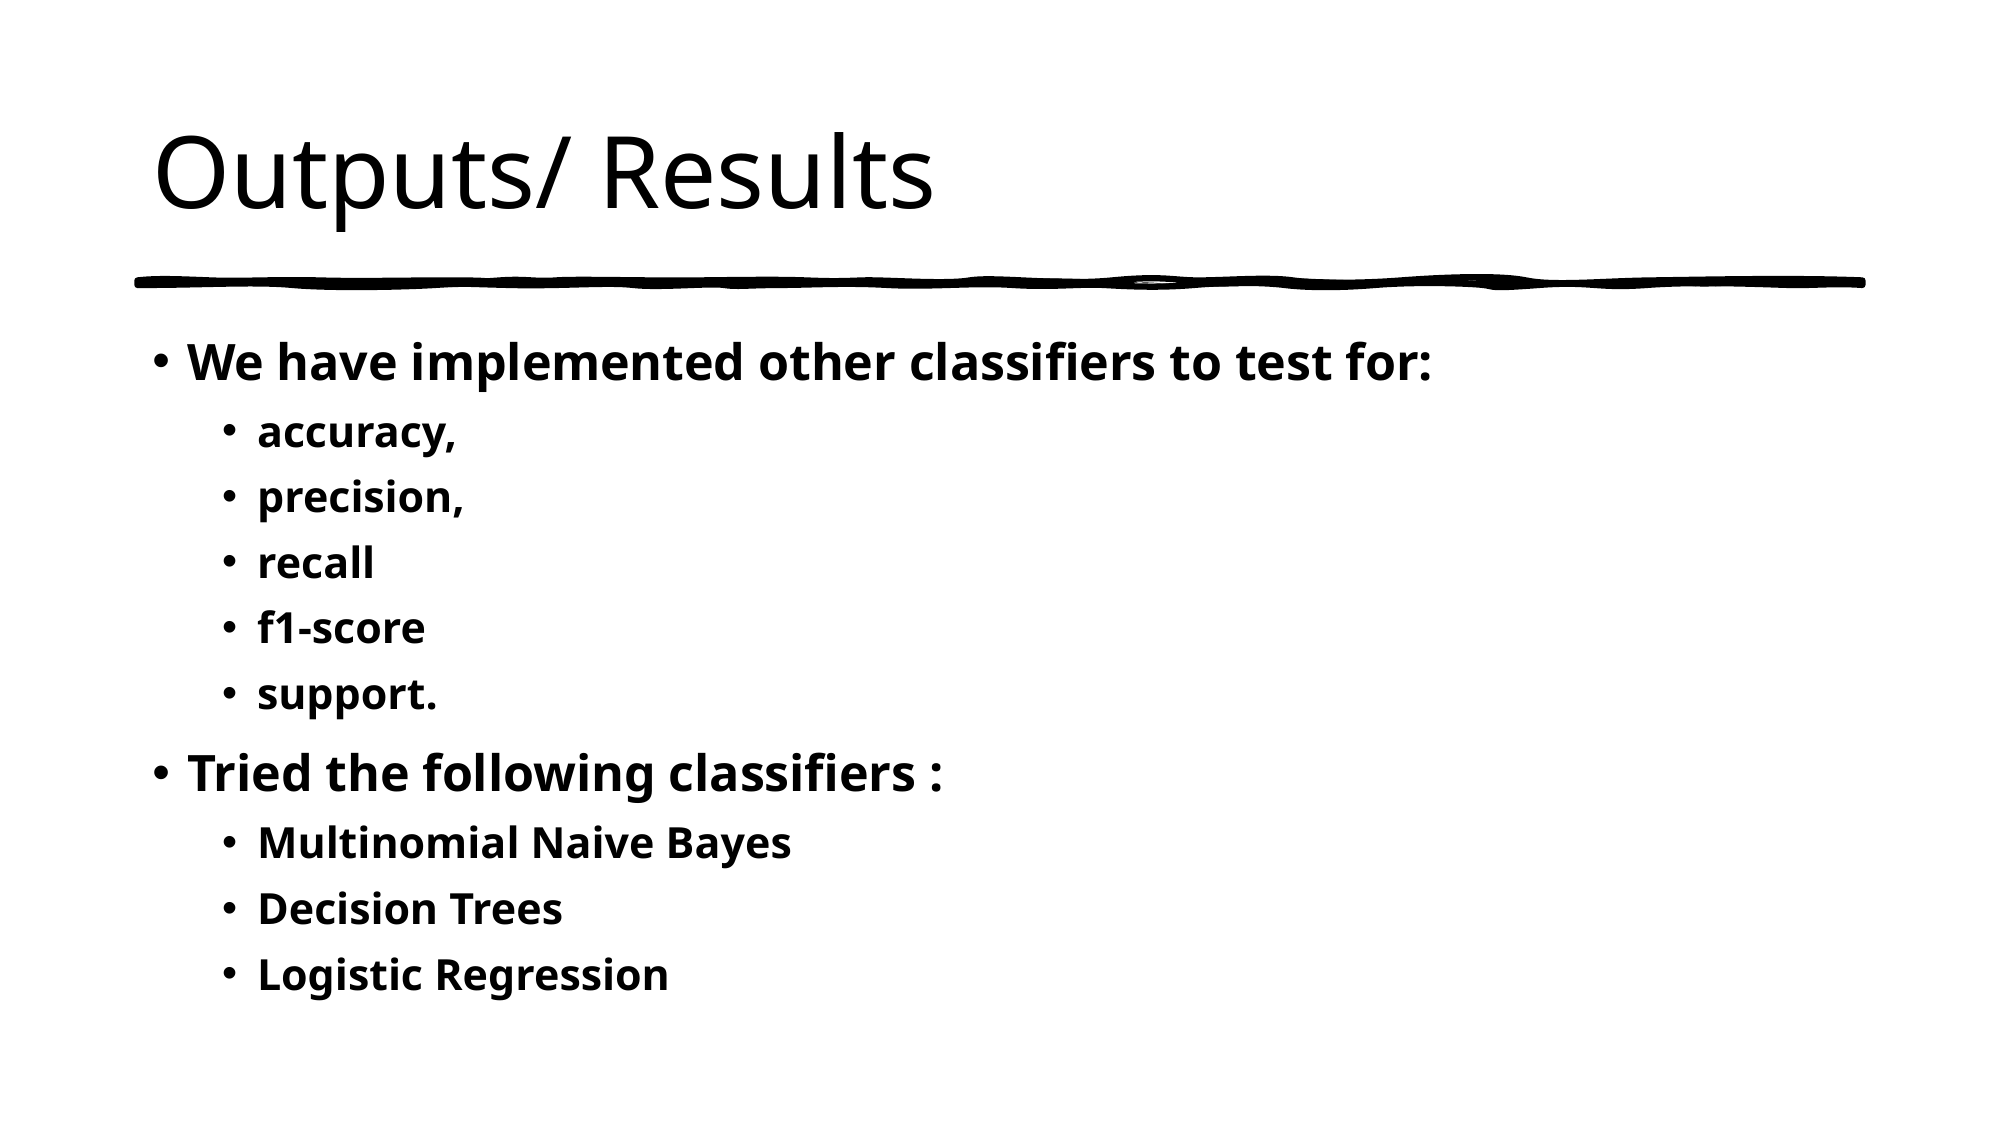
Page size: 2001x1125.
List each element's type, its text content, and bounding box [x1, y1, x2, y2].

list We have implemented other classifiers to test for: accuracy, precision, recall f1-score support. Tried the following classifiers : Multinomial Naive Bayes Decision Trees Logistic Regression [137, 316, 1863, 1014]
title Outputs/ Results [137, 59, 1863, 278]
